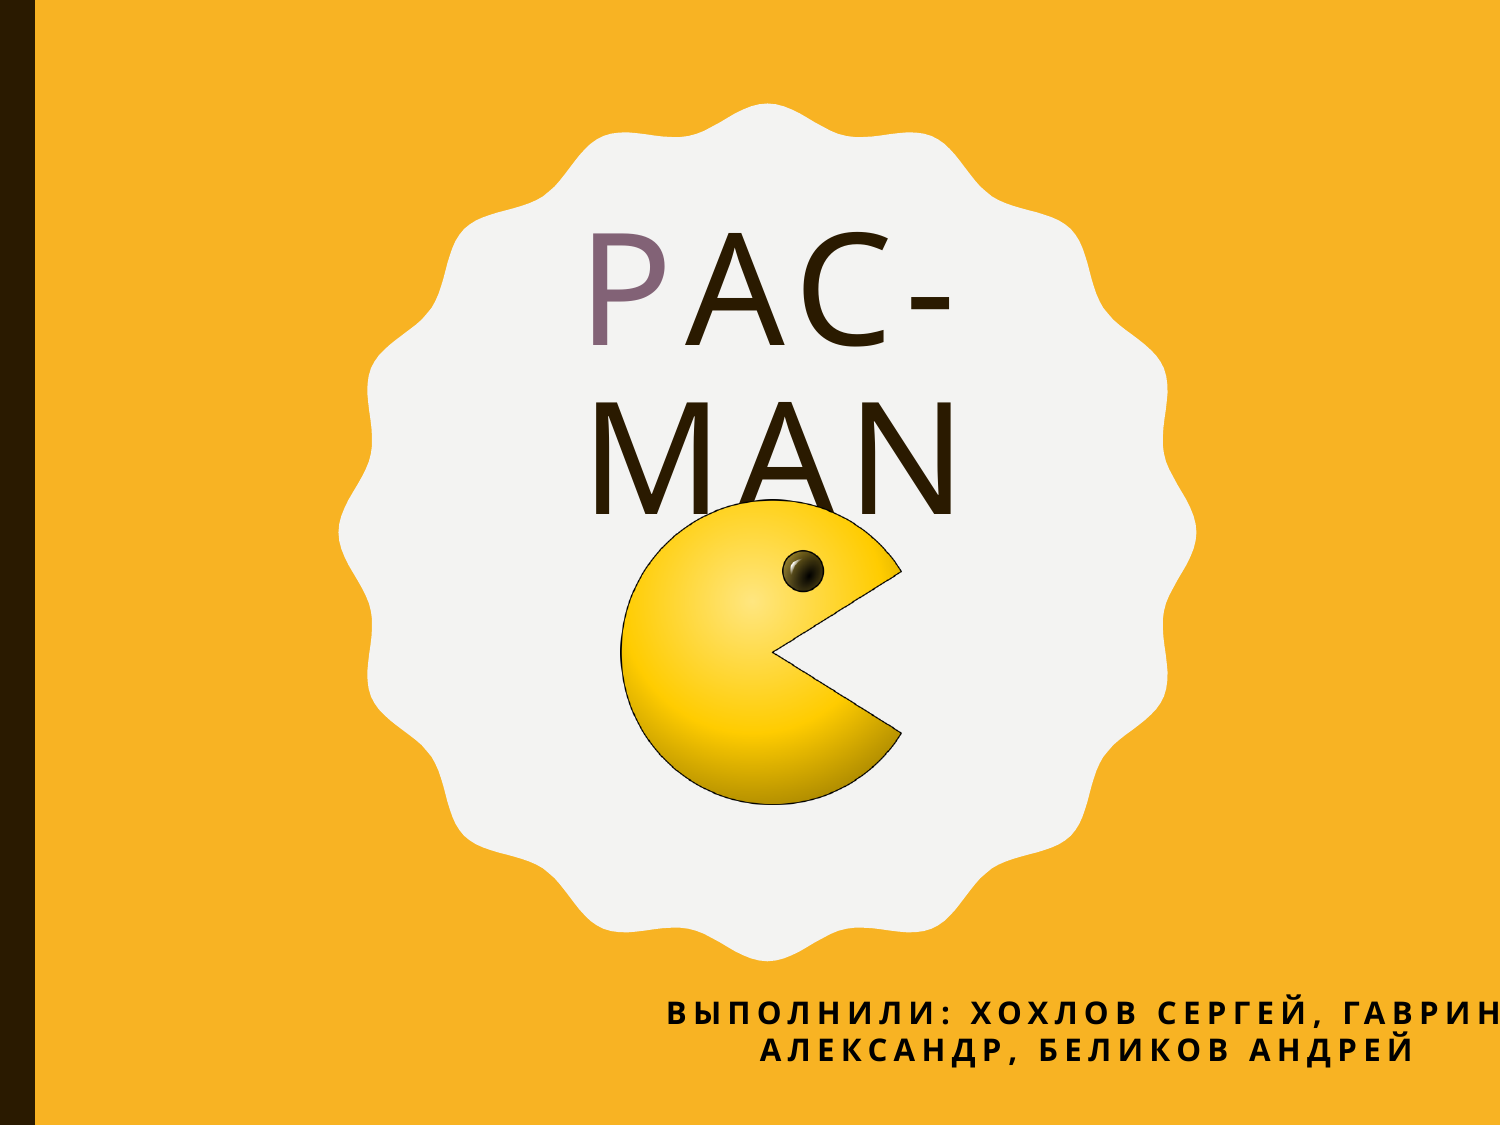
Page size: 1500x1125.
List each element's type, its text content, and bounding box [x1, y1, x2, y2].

subtitle Выполнили: Хохлов Сергей, Гаврин Александр, Беликов Андрей [620, 985, 1500, 1114]
title Pac-man [371, 258, 1176, 500]
picture [619, 499, 902, 805]
